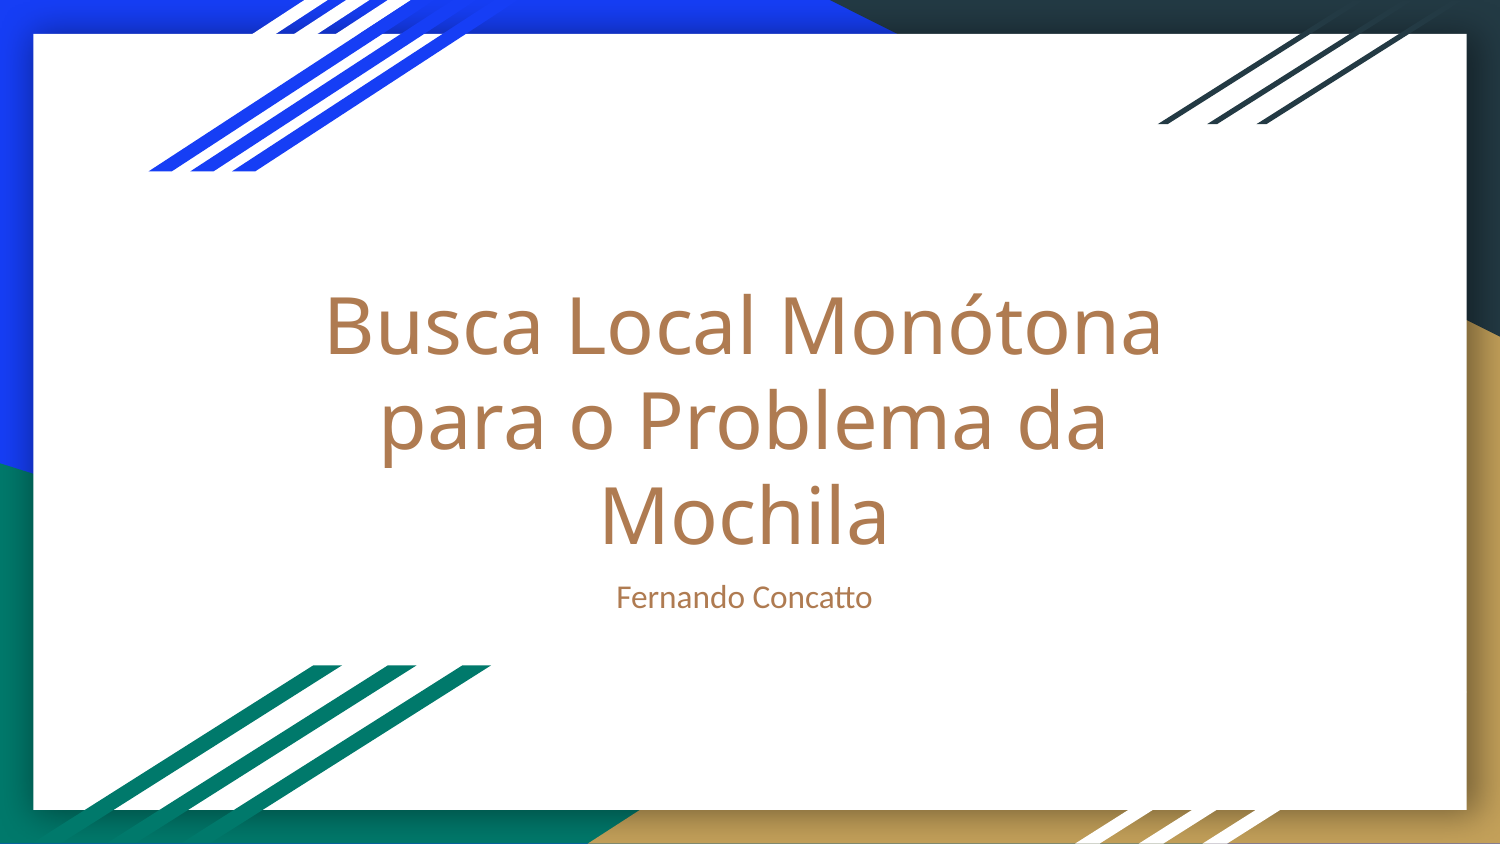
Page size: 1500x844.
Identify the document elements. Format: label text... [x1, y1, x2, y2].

title Busca Local Monótona para o Problema da Mochila [236, 298, 1254, 537]
subtitle Fernando Concatto [304, 559, 1185, 646]
